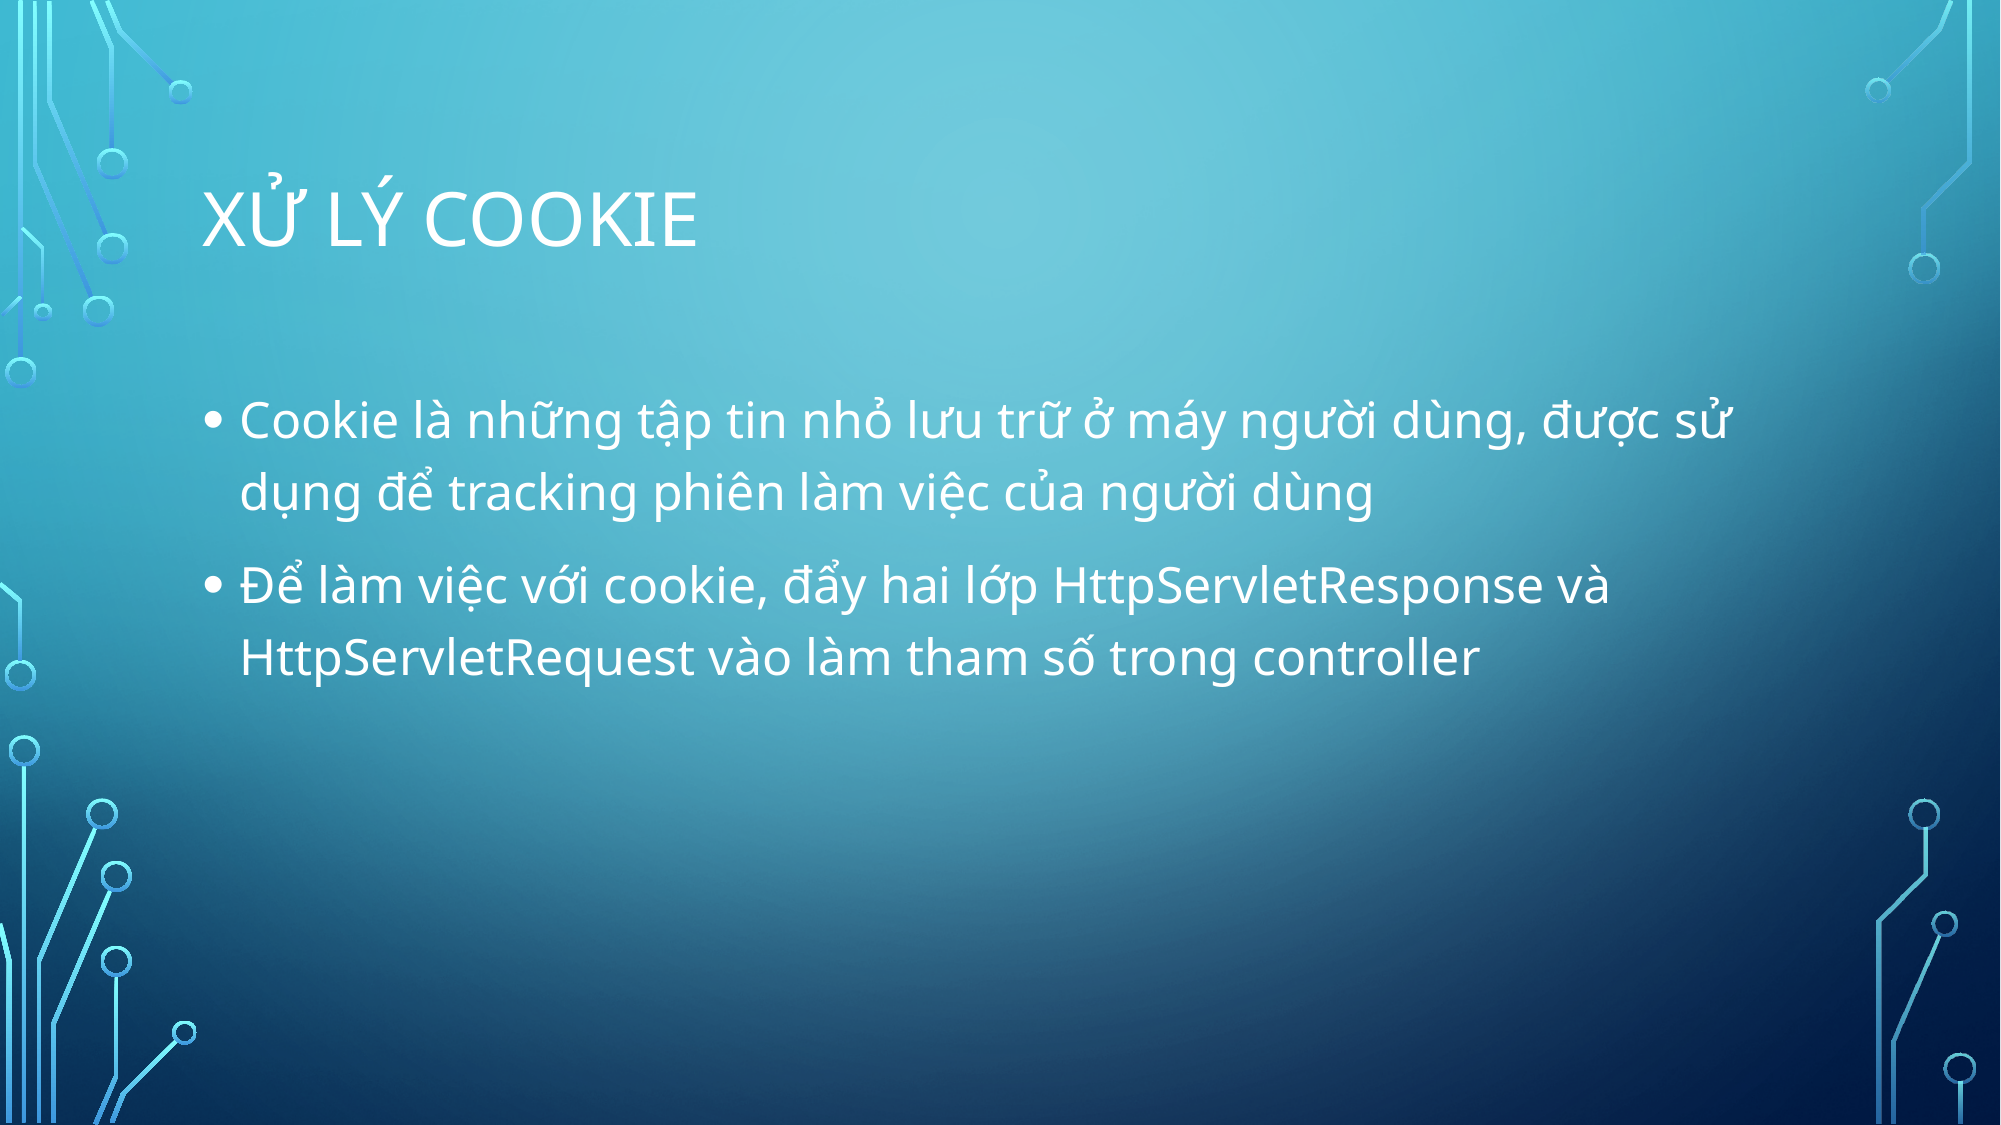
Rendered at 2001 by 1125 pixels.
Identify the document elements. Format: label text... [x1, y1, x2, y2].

title XỬ LÝ COOKIE [187, 101, 1813, 344]
list Cookie là những tập tin nhỏ lưu trữ ở máy người dùng, được sử dụng để tracking phiên làm việc của người dùng Để làm việc với cookie, đẩy hai lớp HttpServletResponse và HttpServletRequest vào làm tham số trong controller [187, 369, 1813, 950]
